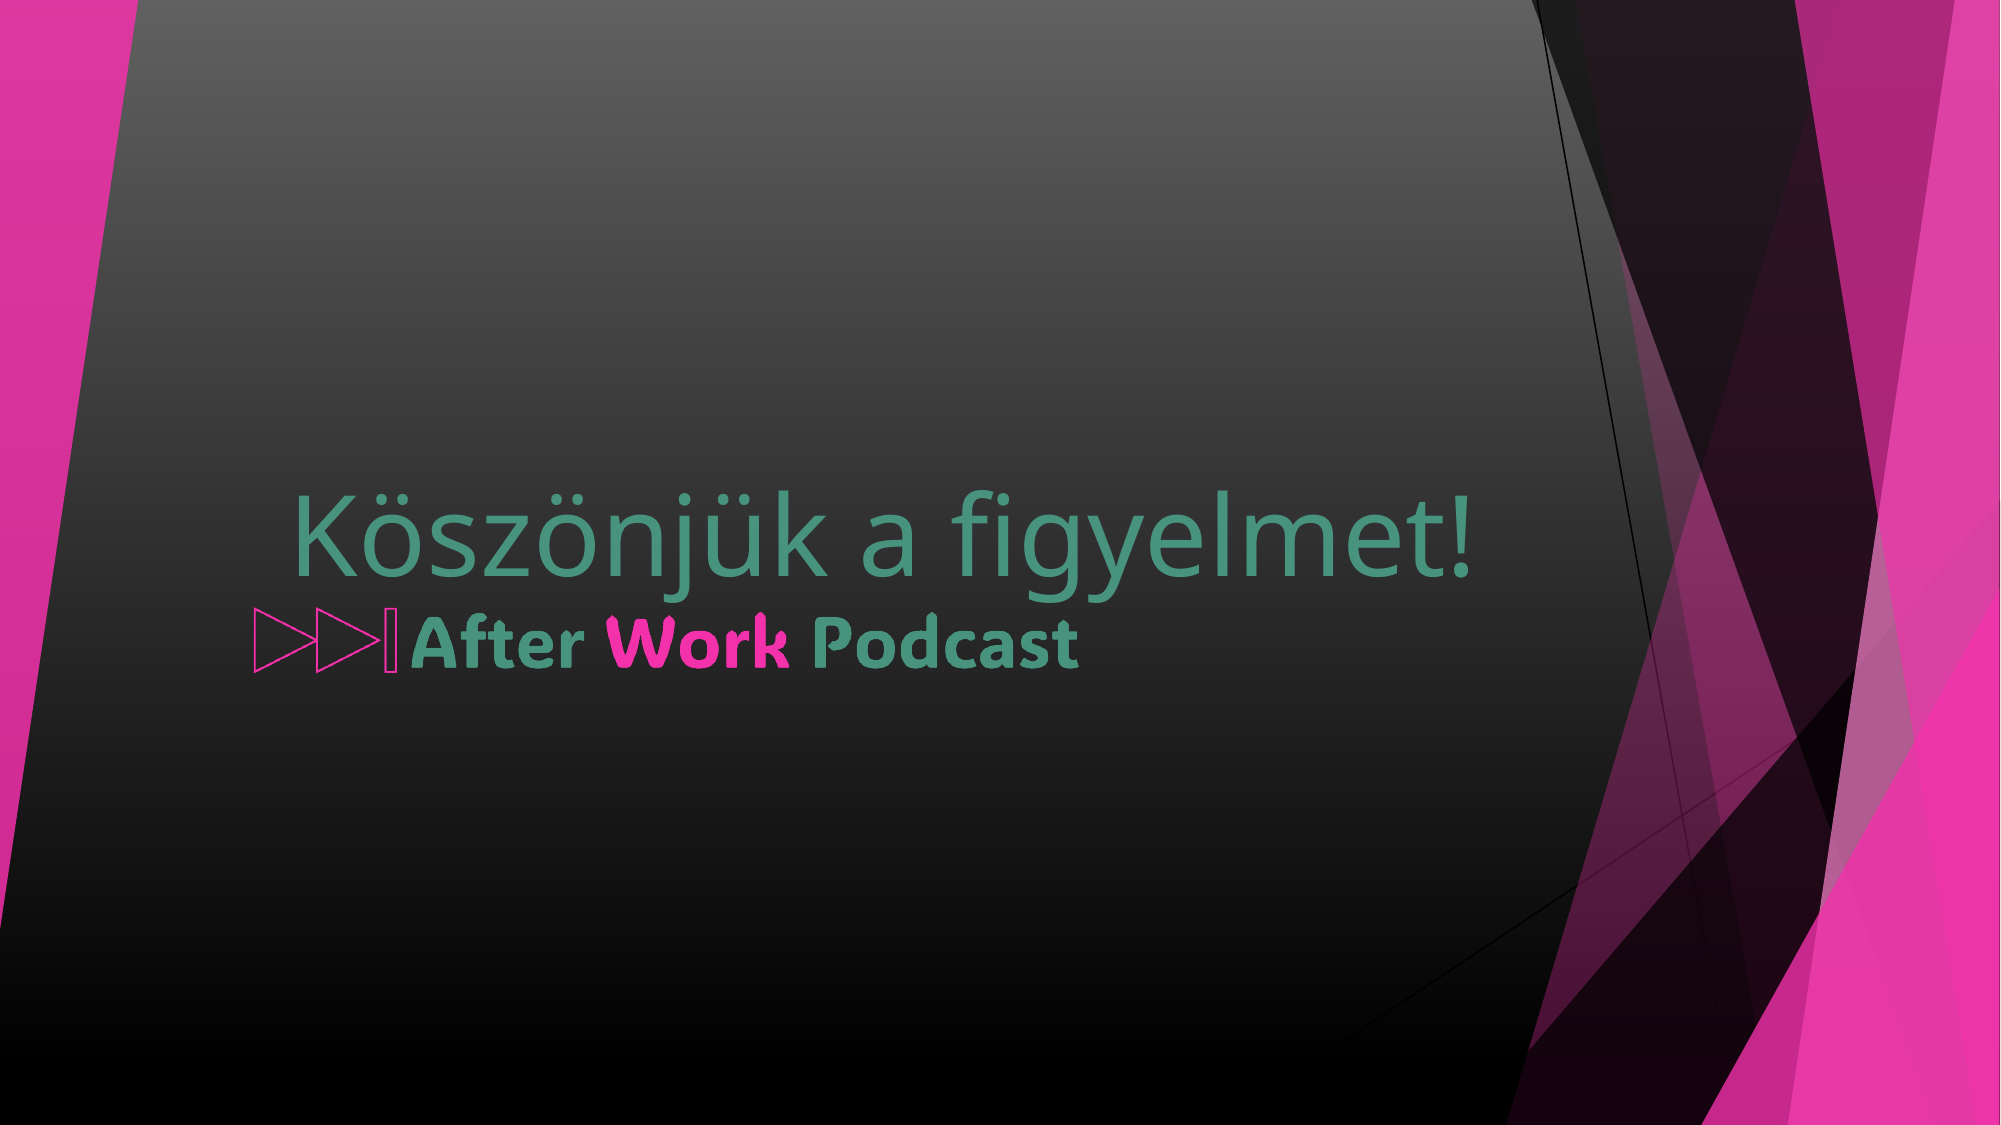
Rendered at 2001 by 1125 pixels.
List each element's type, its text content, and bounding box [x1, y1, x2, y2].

picture [251, 605, 1082, 674]
title Köszönjük a figyelmet! [218, 461, 1493, 607]
